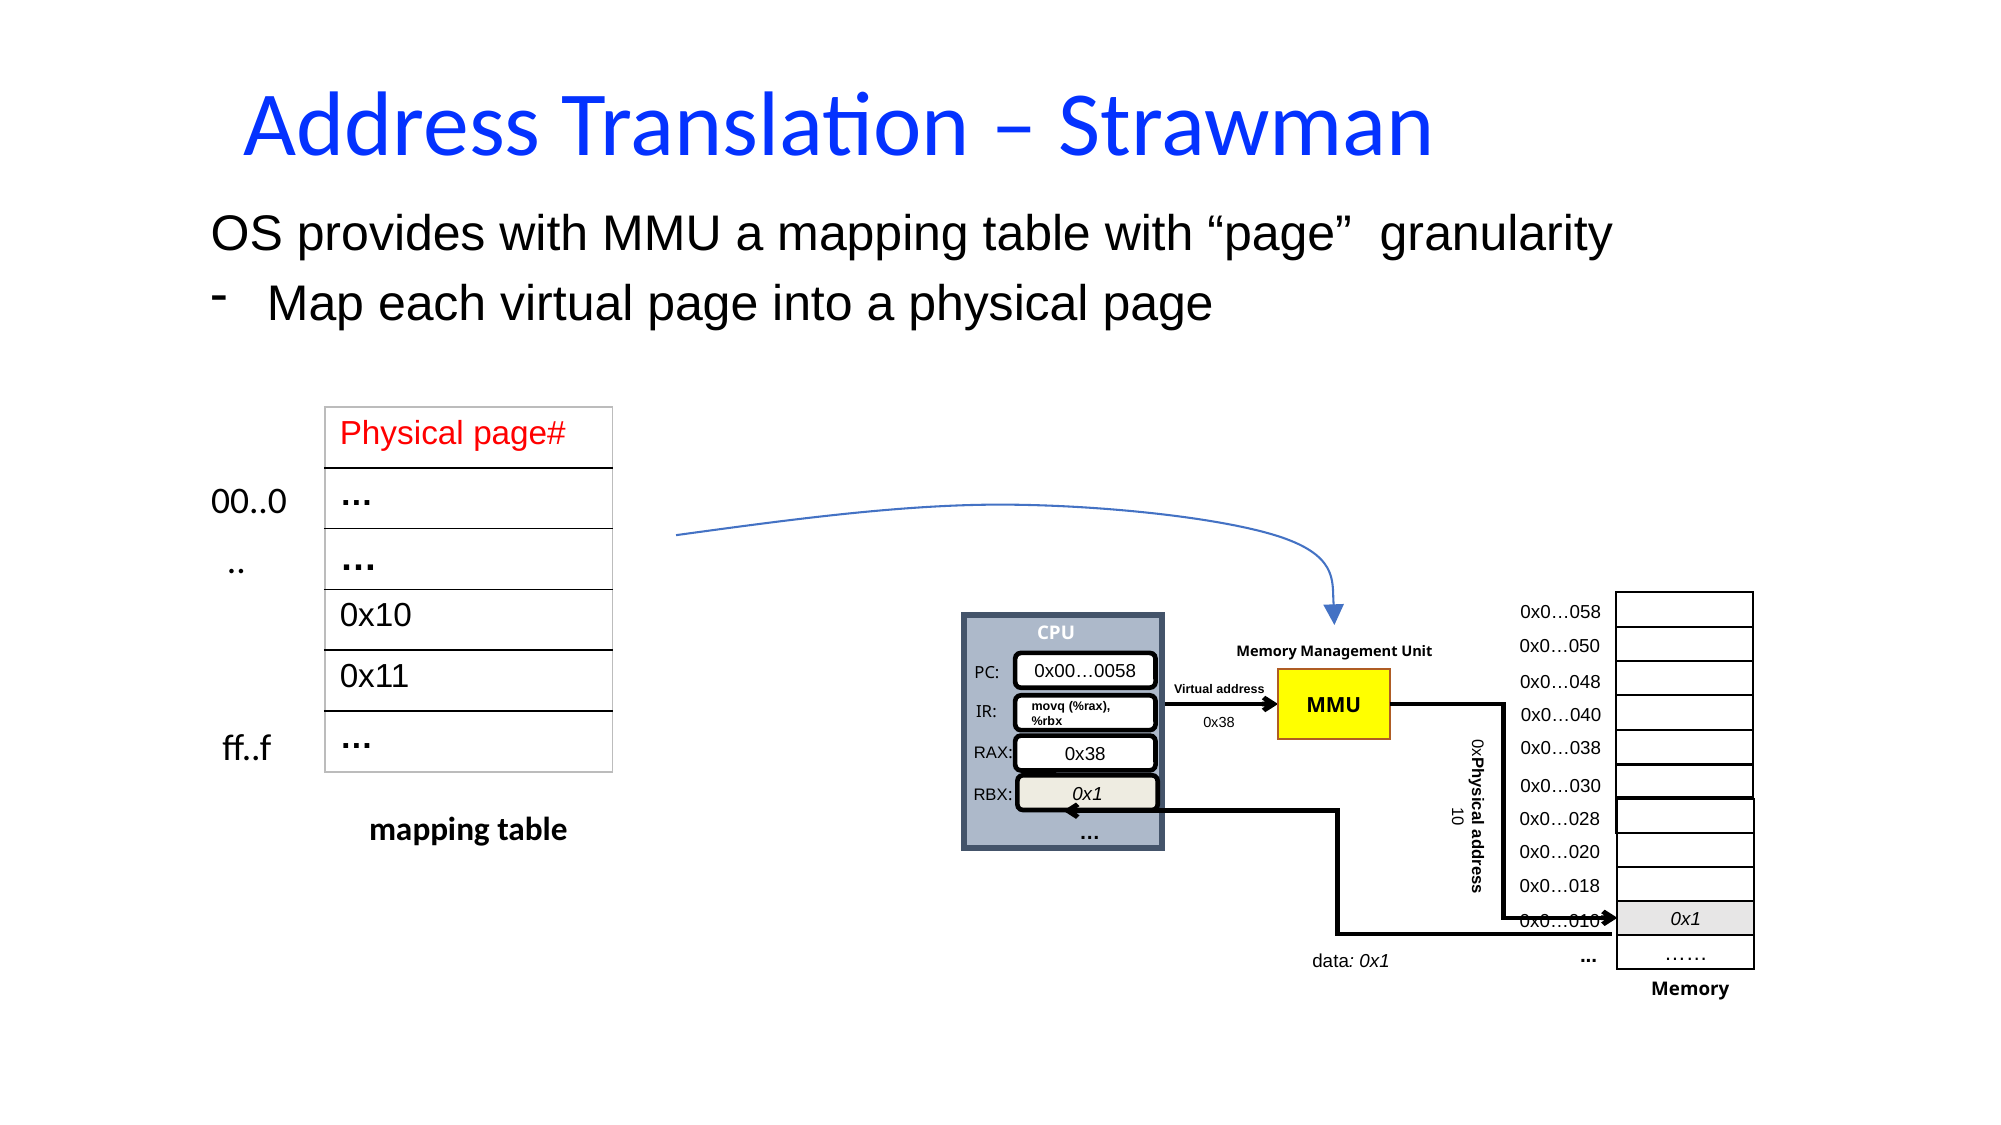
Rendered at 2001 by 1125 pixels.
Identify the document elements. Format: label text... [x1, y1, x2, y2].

text_box mapping table [354, 799, 583, 855]
text_box ff..f [207, 715, 287, 776]
text_box [675, 503, 1344, 625]
text_box MMU [1277, 668, 1391, 740]
table_cell … [326, 529, 612, 589]
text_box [956, 613, 1163, 852]
text_box data: 0x1 [1297, 940, 1405, 979]
table_header Physical page# [326, 408, 612, 467]
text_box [1389, 703, 1618, 918]
text_box OS provides with MMU a mapping table with “page” granularity Map each virtual page into a physical page [195, 192, 1683, 343]
text_box 00..0 [196, 469, 302, 529]
title Address Translation – Strawman [228, 31, 1654, 192]
text_box Memory Management Unit [1221, 634, 1448, 667]
table_cell 0x11 [326, 651, 612, 710]
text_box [1504, 592, 1755, 1007]
text_box Virtual address [1163, 673, 1277, 704]
text_box .. [212, 528, 261, 589]
text_box 0x38 [1188, 705, 1250, 738]
table_cell 0x10 [326, 590, 612, 649]
table_cell … [326, 469, 612, 528]
table_cell … [326, 712, 612, 771]
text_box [1063, 810, 1612, 935]
